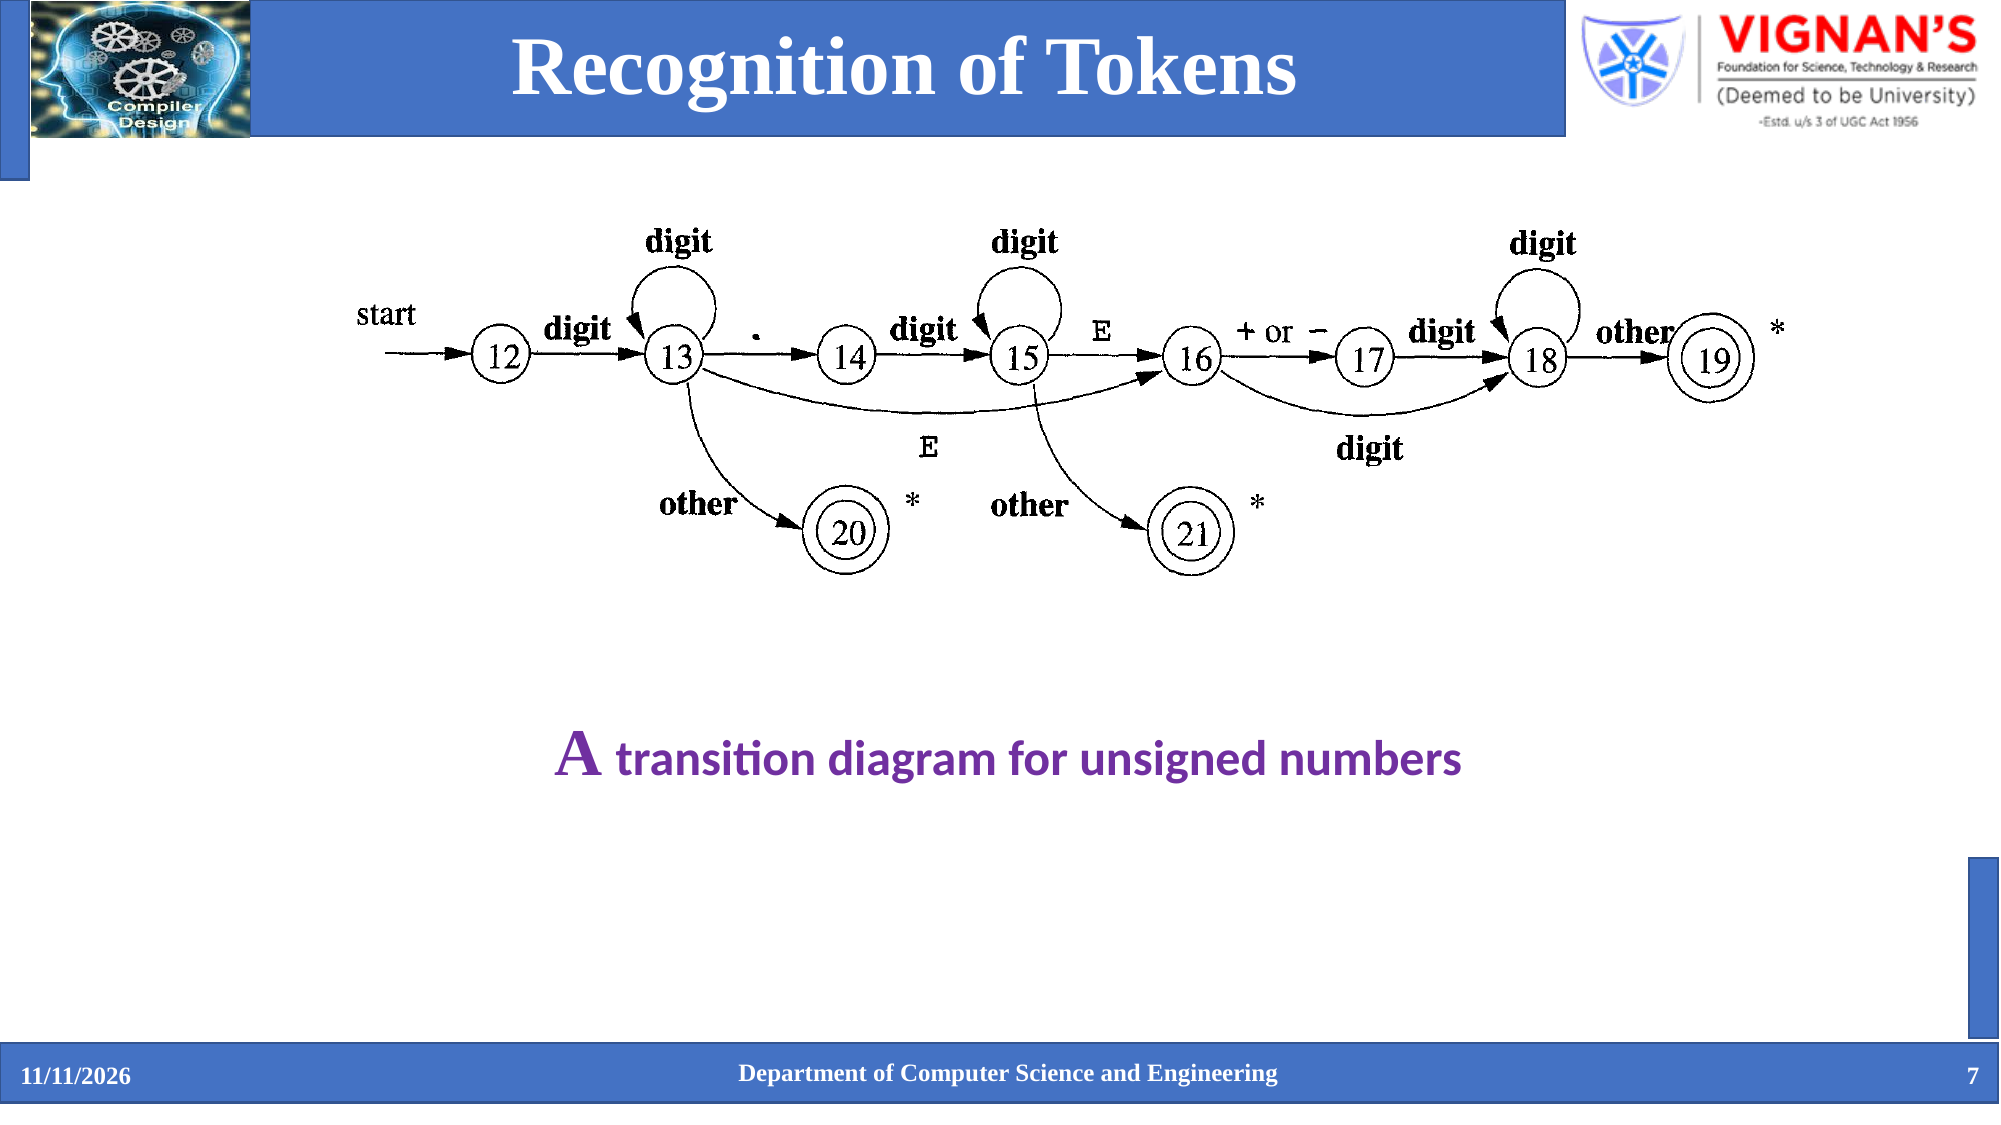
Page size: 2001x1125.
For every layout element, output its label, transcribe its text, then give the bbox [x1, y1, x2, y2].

picture [322, 219, 1840, 593]
text_box A transition diagram for unsigned numbers [433, 701, 1584, 797]
picture [1565, 1, 1999, 138]
picture [31, 1, 250, 138]
title Recognition of Tokens [252, 3, 1558, 133]
text_box Department of Computer Science and Engineering [596, 1049, 1421, 1094]
